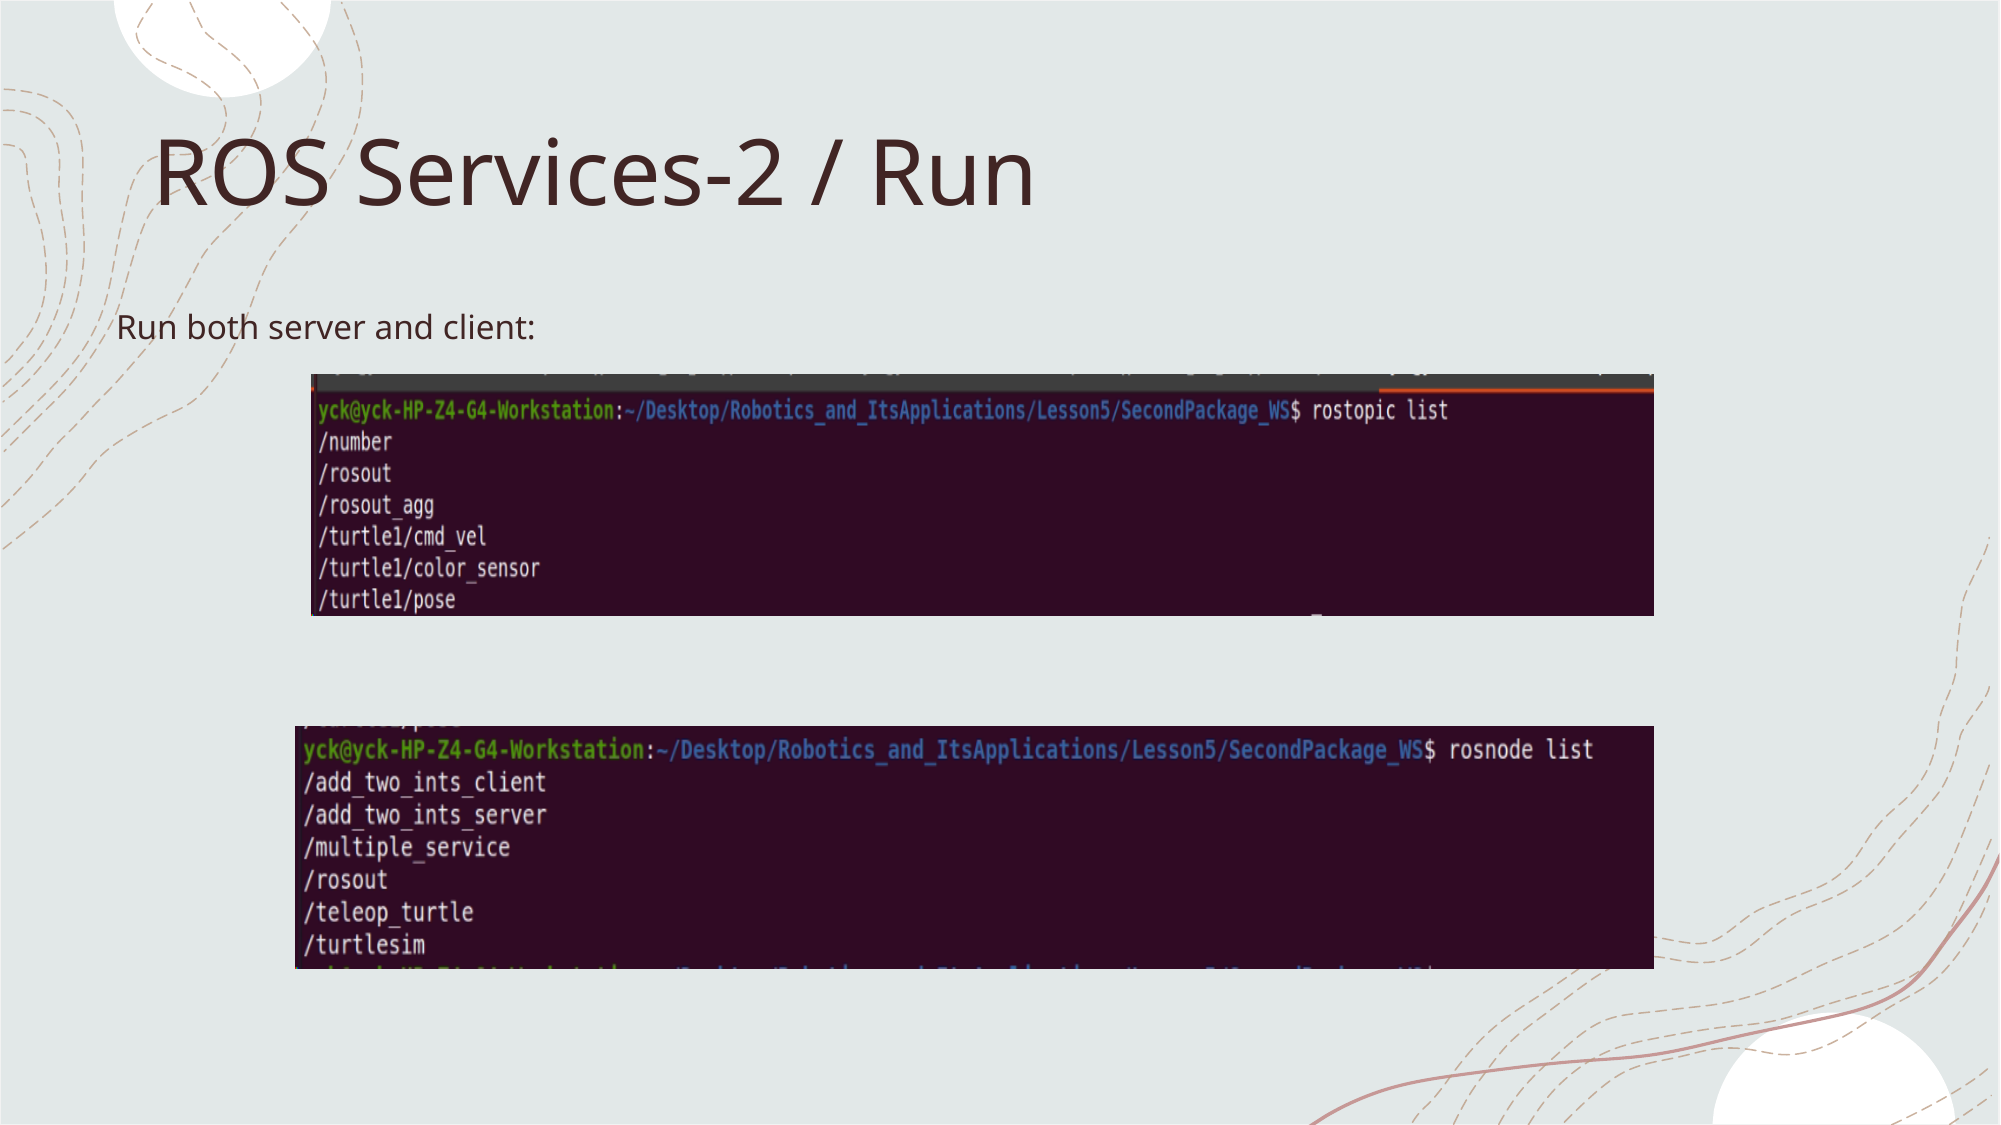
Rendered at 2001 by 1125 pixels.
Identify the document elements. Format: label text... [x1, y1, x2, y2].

title ROS Services-2 / Run [137, 59, 1863, 278]
text_box Run both server and client: [100, 277, 1772, 375]
picture [311, 374, 1654, 616]
picture [295, 726, 1654, 969]
